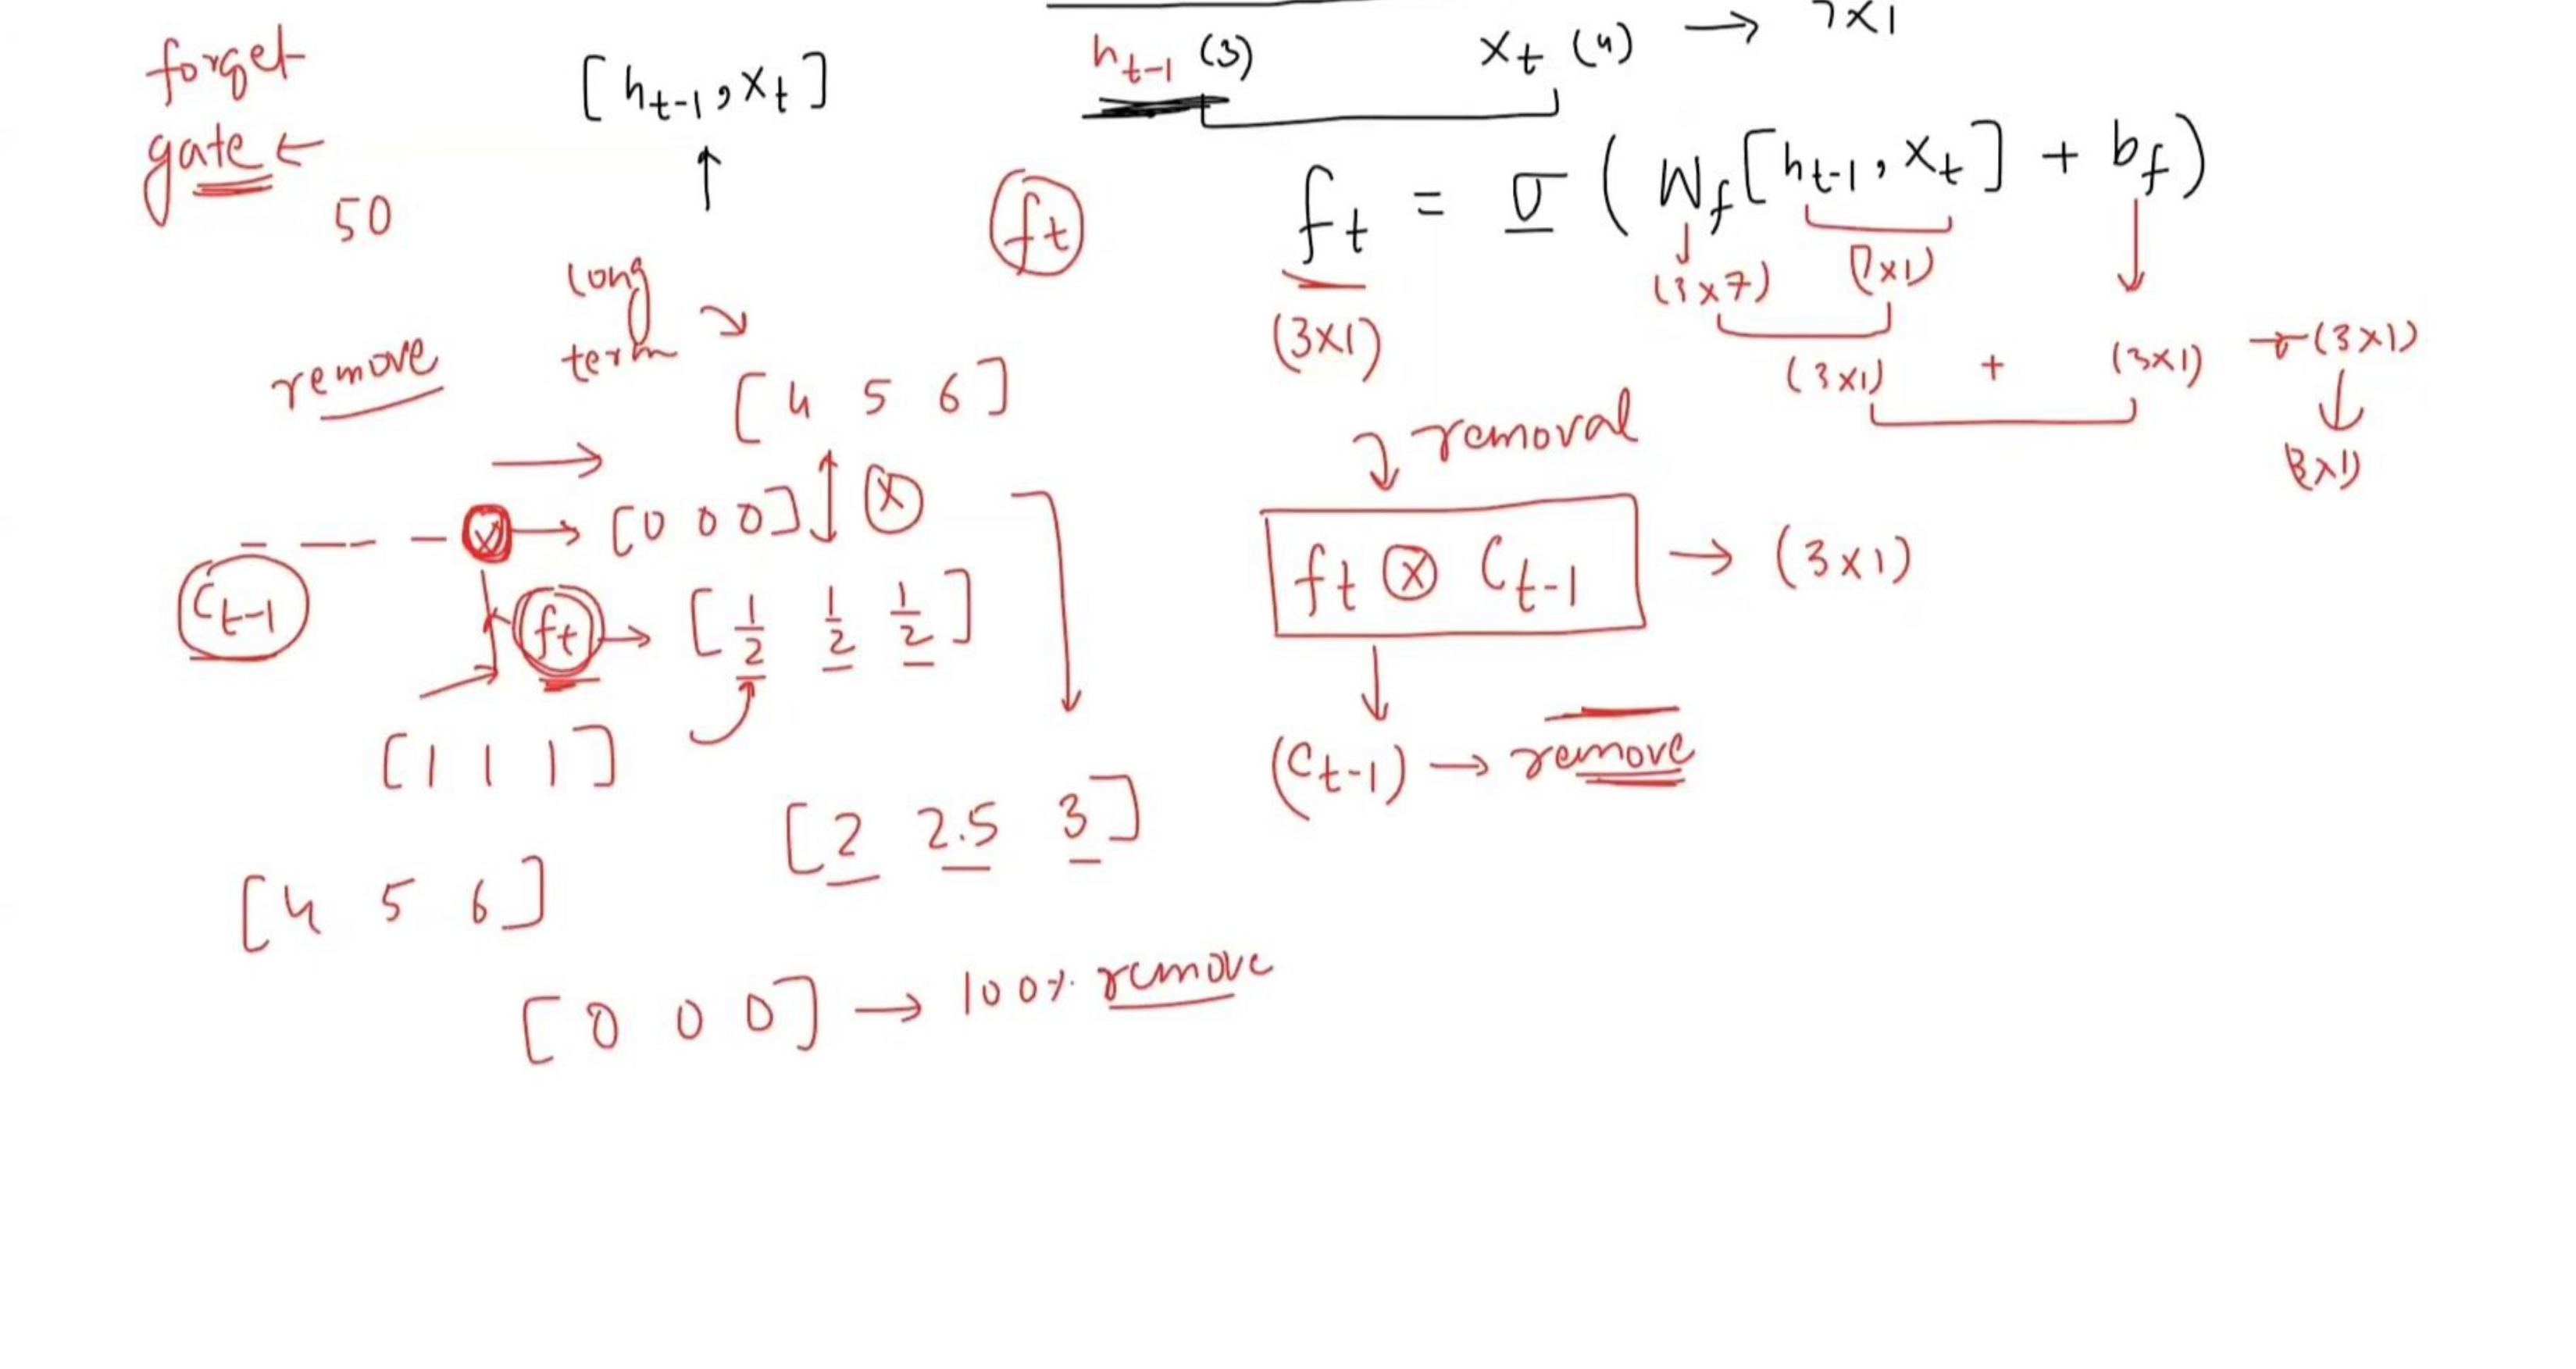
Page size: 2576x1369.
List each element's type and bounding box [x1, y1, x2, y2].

text_box [0, 0, 2576, 1232]
